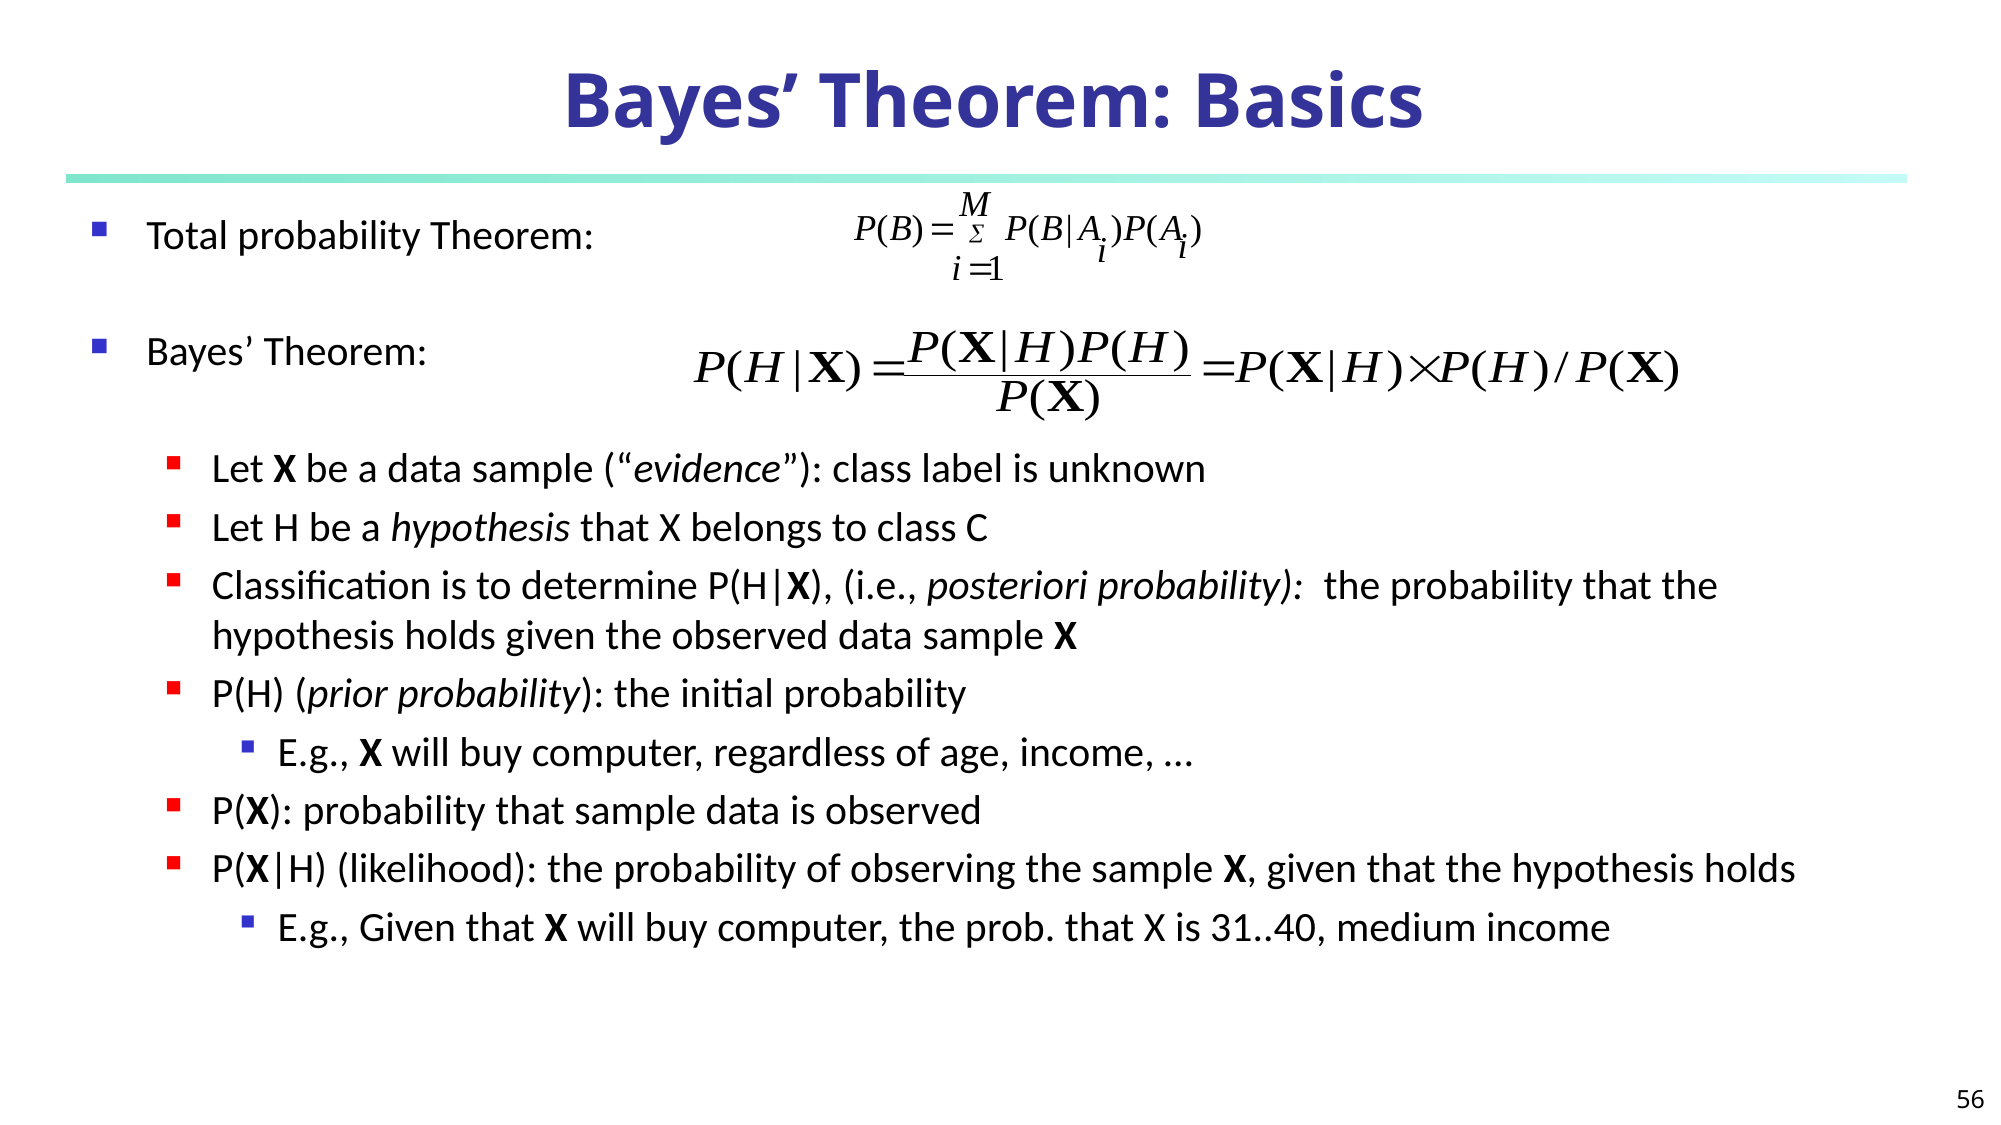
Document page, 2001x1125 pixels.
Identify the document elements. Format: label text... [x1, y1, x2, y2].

slide_number 56 [1583, 1062, 2000, 1125]
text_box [849, 187, 1206, 287]
title Bayes’ Theorem: Basics [350, 24, 1638, 150]
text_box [687, 324, 1686, 427]
list Total probability Theorem: Bayes’ Theorem: Let X be a data sample (“evidence”): class label is unknown Let H be a hypothesis that X belongs to class C Classification is to determine P(H|X), (i.e., posteriori probability): the probability that the hypothesis holds given the observed data sample X P(H) (prior probability): the initial probability E.g., X will buy computer, regardless of age, income, … P(X): probability that sample data is observed P(X|H) (likelihood): the probability of observing the sample X, given that the hypothesis holds E.g., Given that X will buy computer, the prob. that X is 31..40, medium income [75, 200, 1900, 1088]
